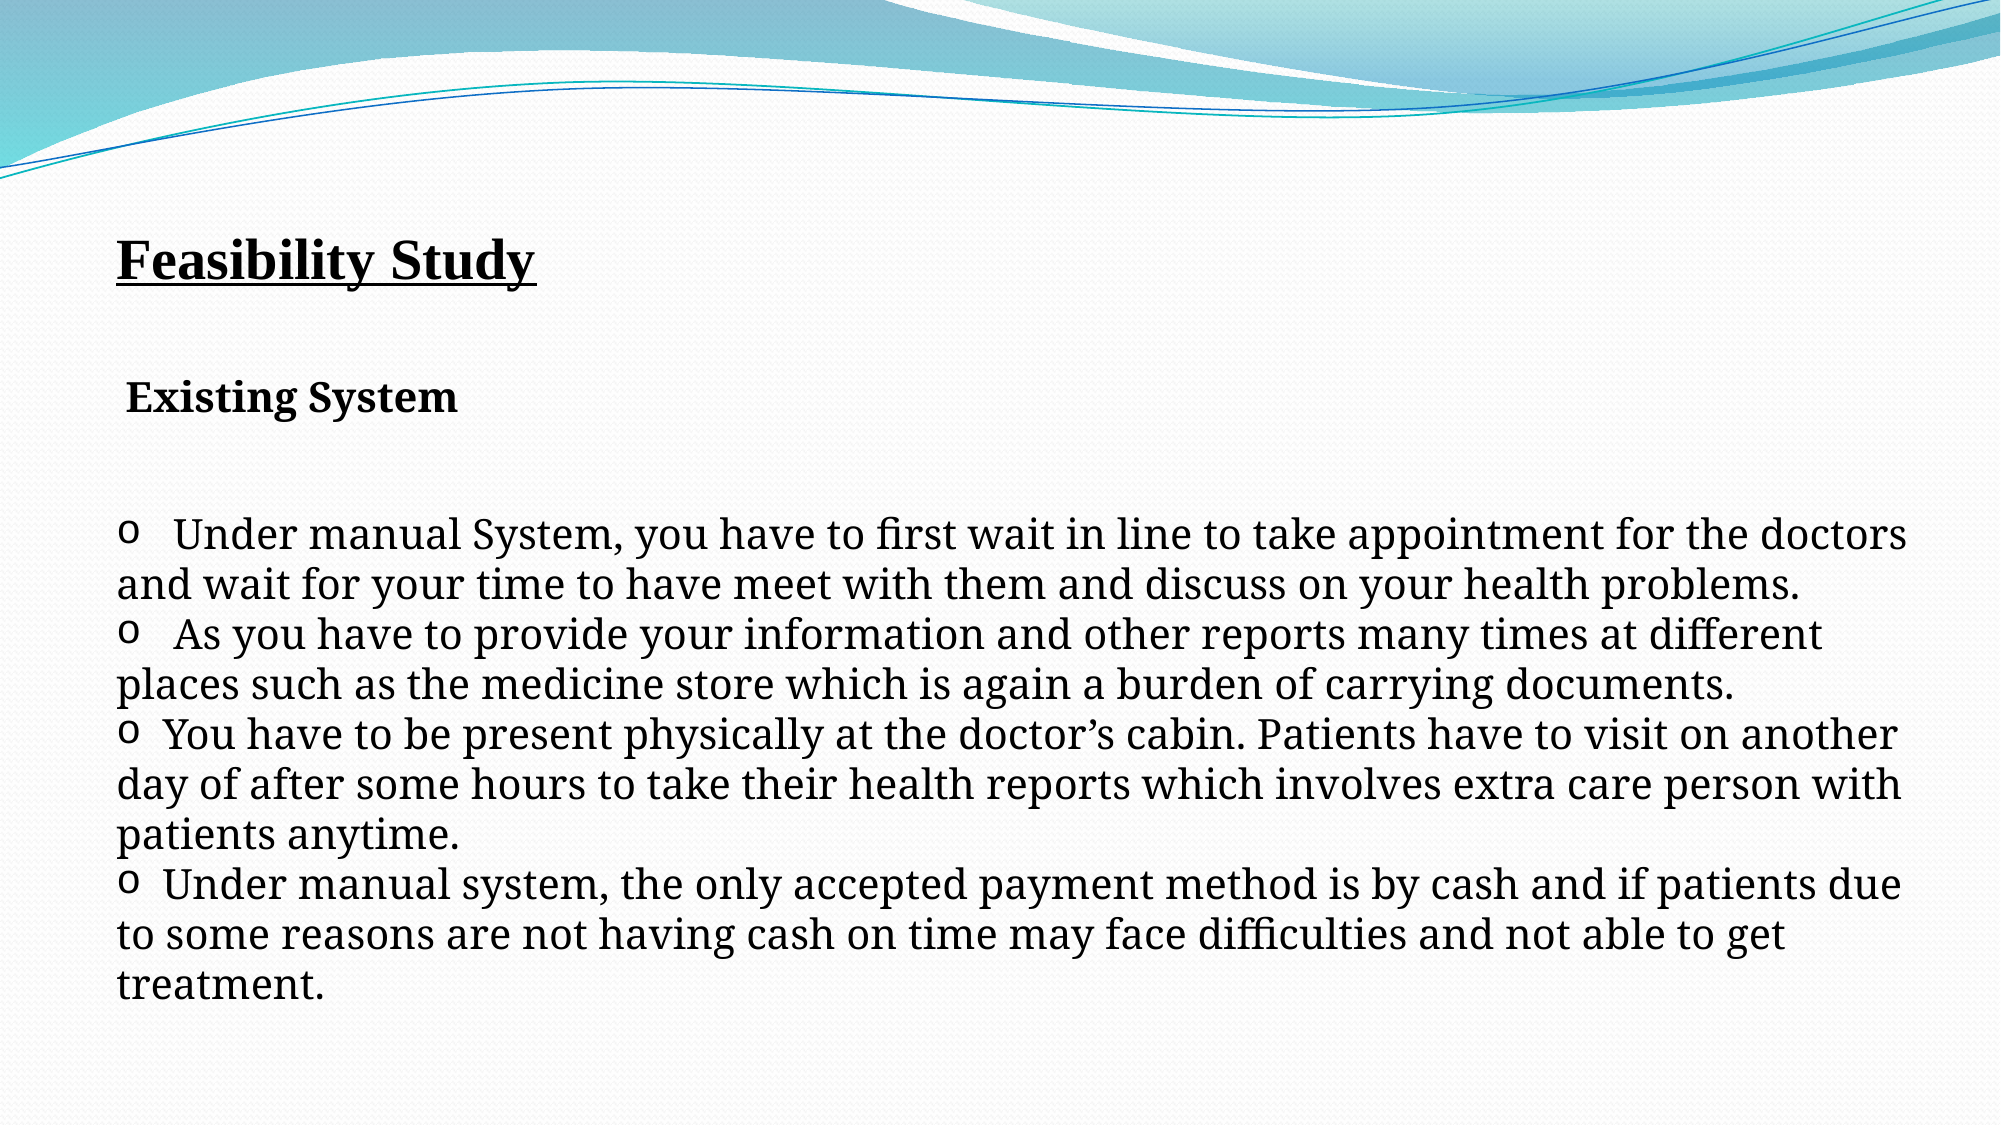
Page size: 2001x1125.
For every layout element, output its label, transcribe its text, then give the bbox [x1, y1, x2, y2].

text_box Feasibility Study Existing System Under manual System, you have to first wait in line to take appointment for the doctors and wait for your time to have meet with them and discuss on your health problems. As you have to provide your information and other reports many times at different places such as the medicine store which is again a burden of carrying documents. You have to be present physically at the doctor’s cabin. Patients have to visit on another day of after some hours to take their health reports which involves extra care person with patients anytime. Under manual system, the only accepted payment method is by cash and if patients due to some reasons are not having cash on time may face difficulties and not able to get treatment. [101, 30, 1929, 1116]
